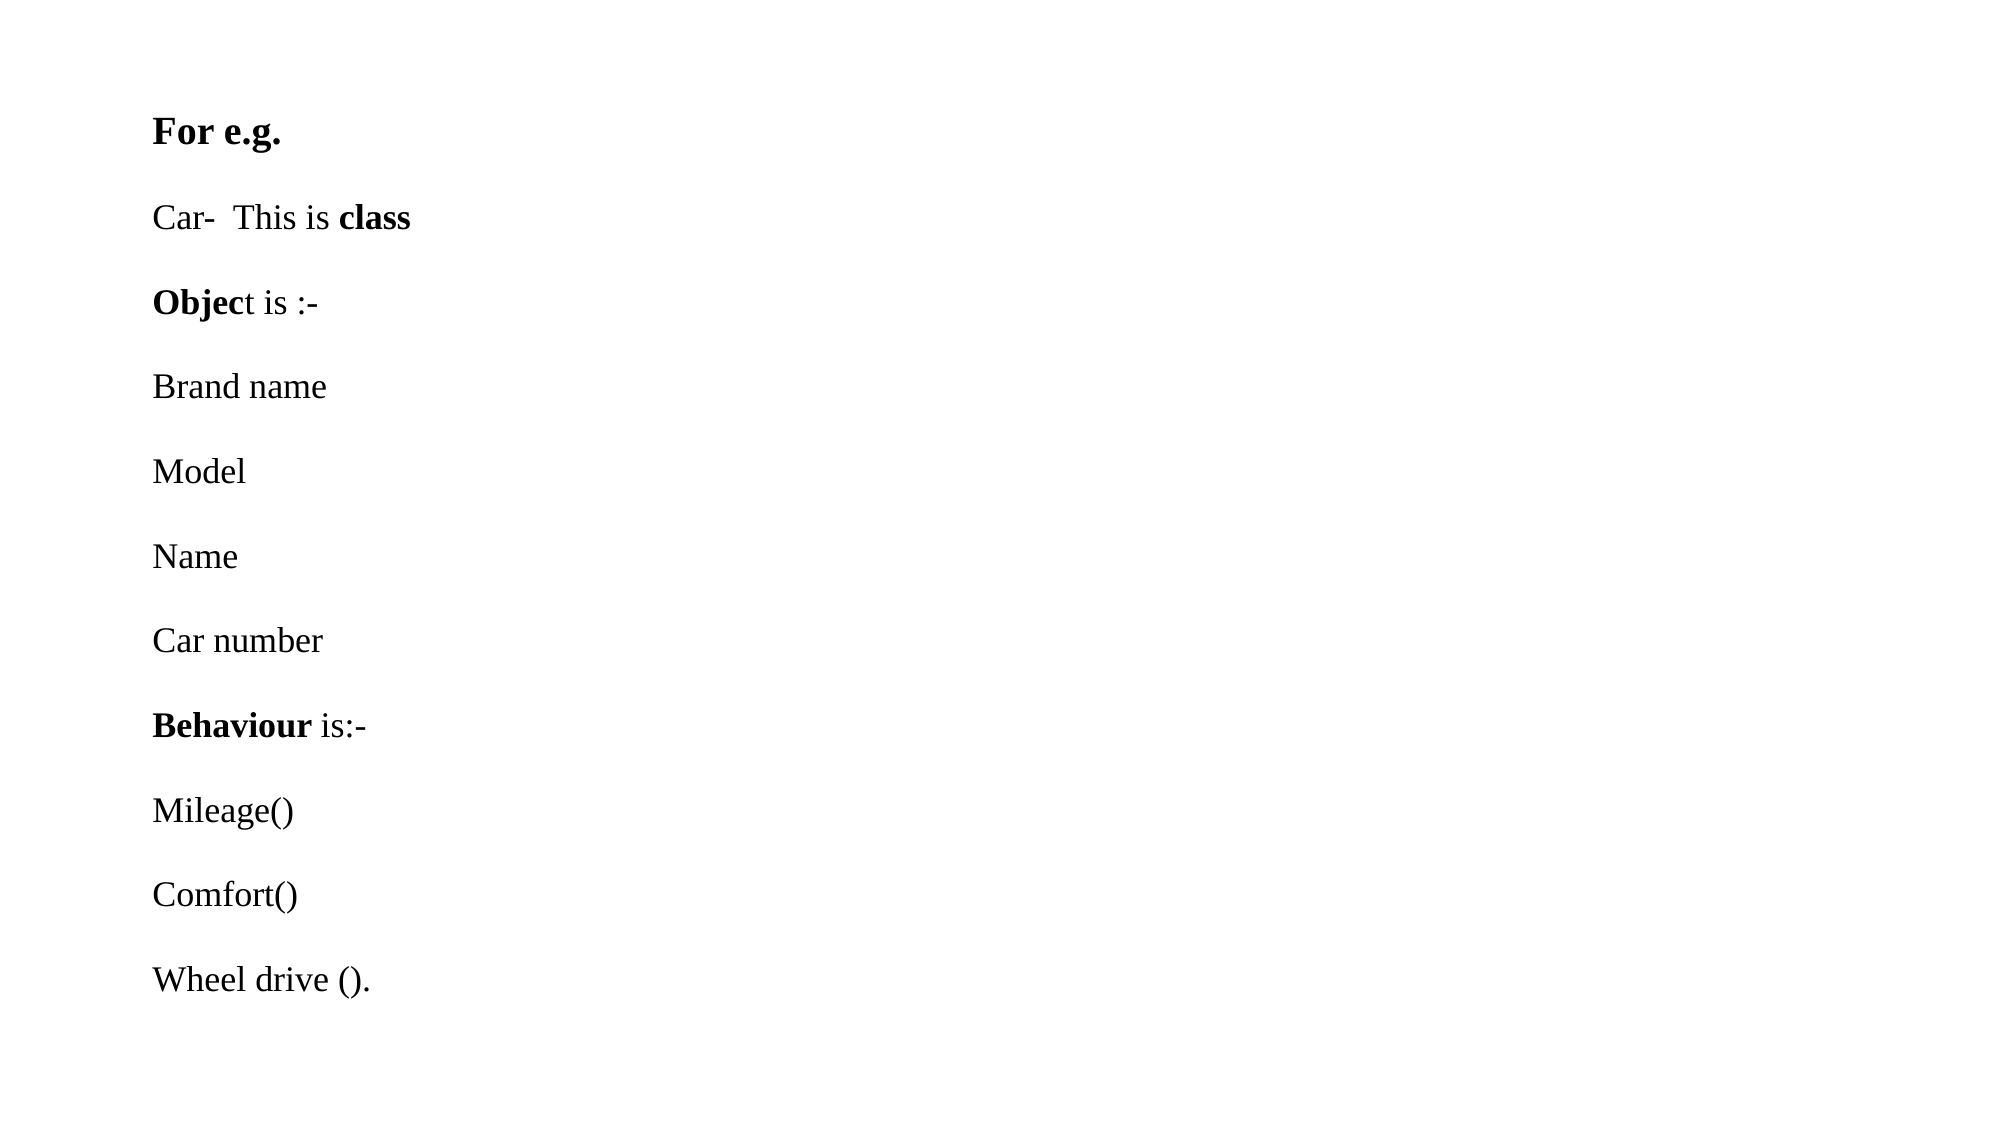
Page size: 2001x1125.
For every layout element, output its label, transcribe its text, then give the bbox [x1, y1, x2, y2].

list For e.g. Car- This is class Object is :- Brand name Model Name Car number Behaviour is:- Mileage() Comfort() Wheel drive (). [137, 72, 1863, 1014]
